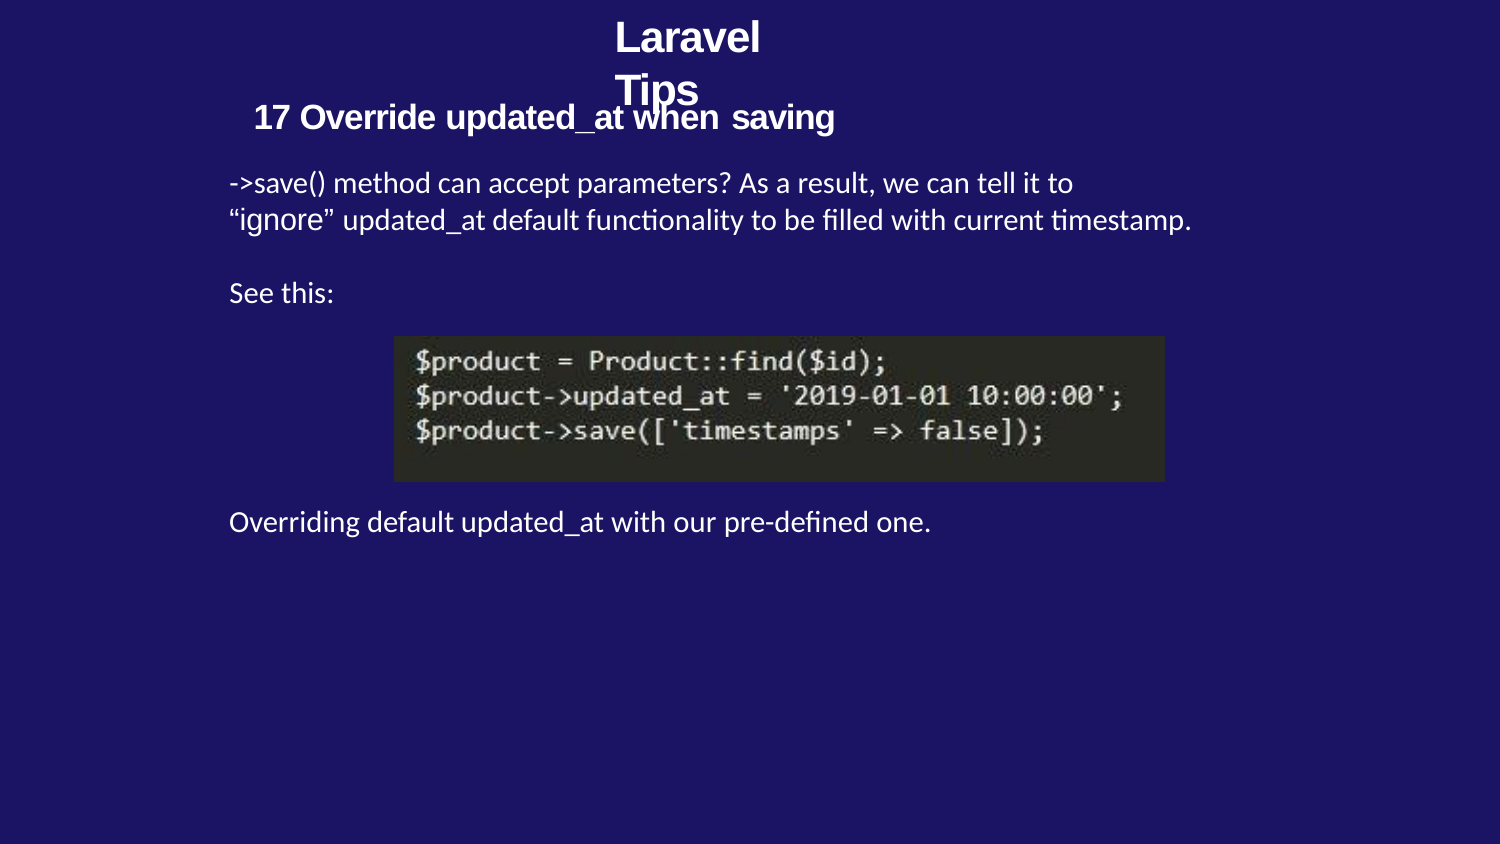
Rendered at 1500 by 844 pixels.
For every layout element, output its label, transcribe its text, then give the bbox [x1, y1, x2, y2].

title Laravel Tips [613, 7, 858, 150]
text_box 17 Override updated_at when saving ->save() method can accept parameters? As a result, we can tell it to “ignore” updated_at default functionality to be filled with current timestamp. See this: [228, 93, 1198, 310]
text_box [393, 336, 1165, 482]
text_box Overriding default updated_at with our pre-defined one. [228, 500, 937, 539]
